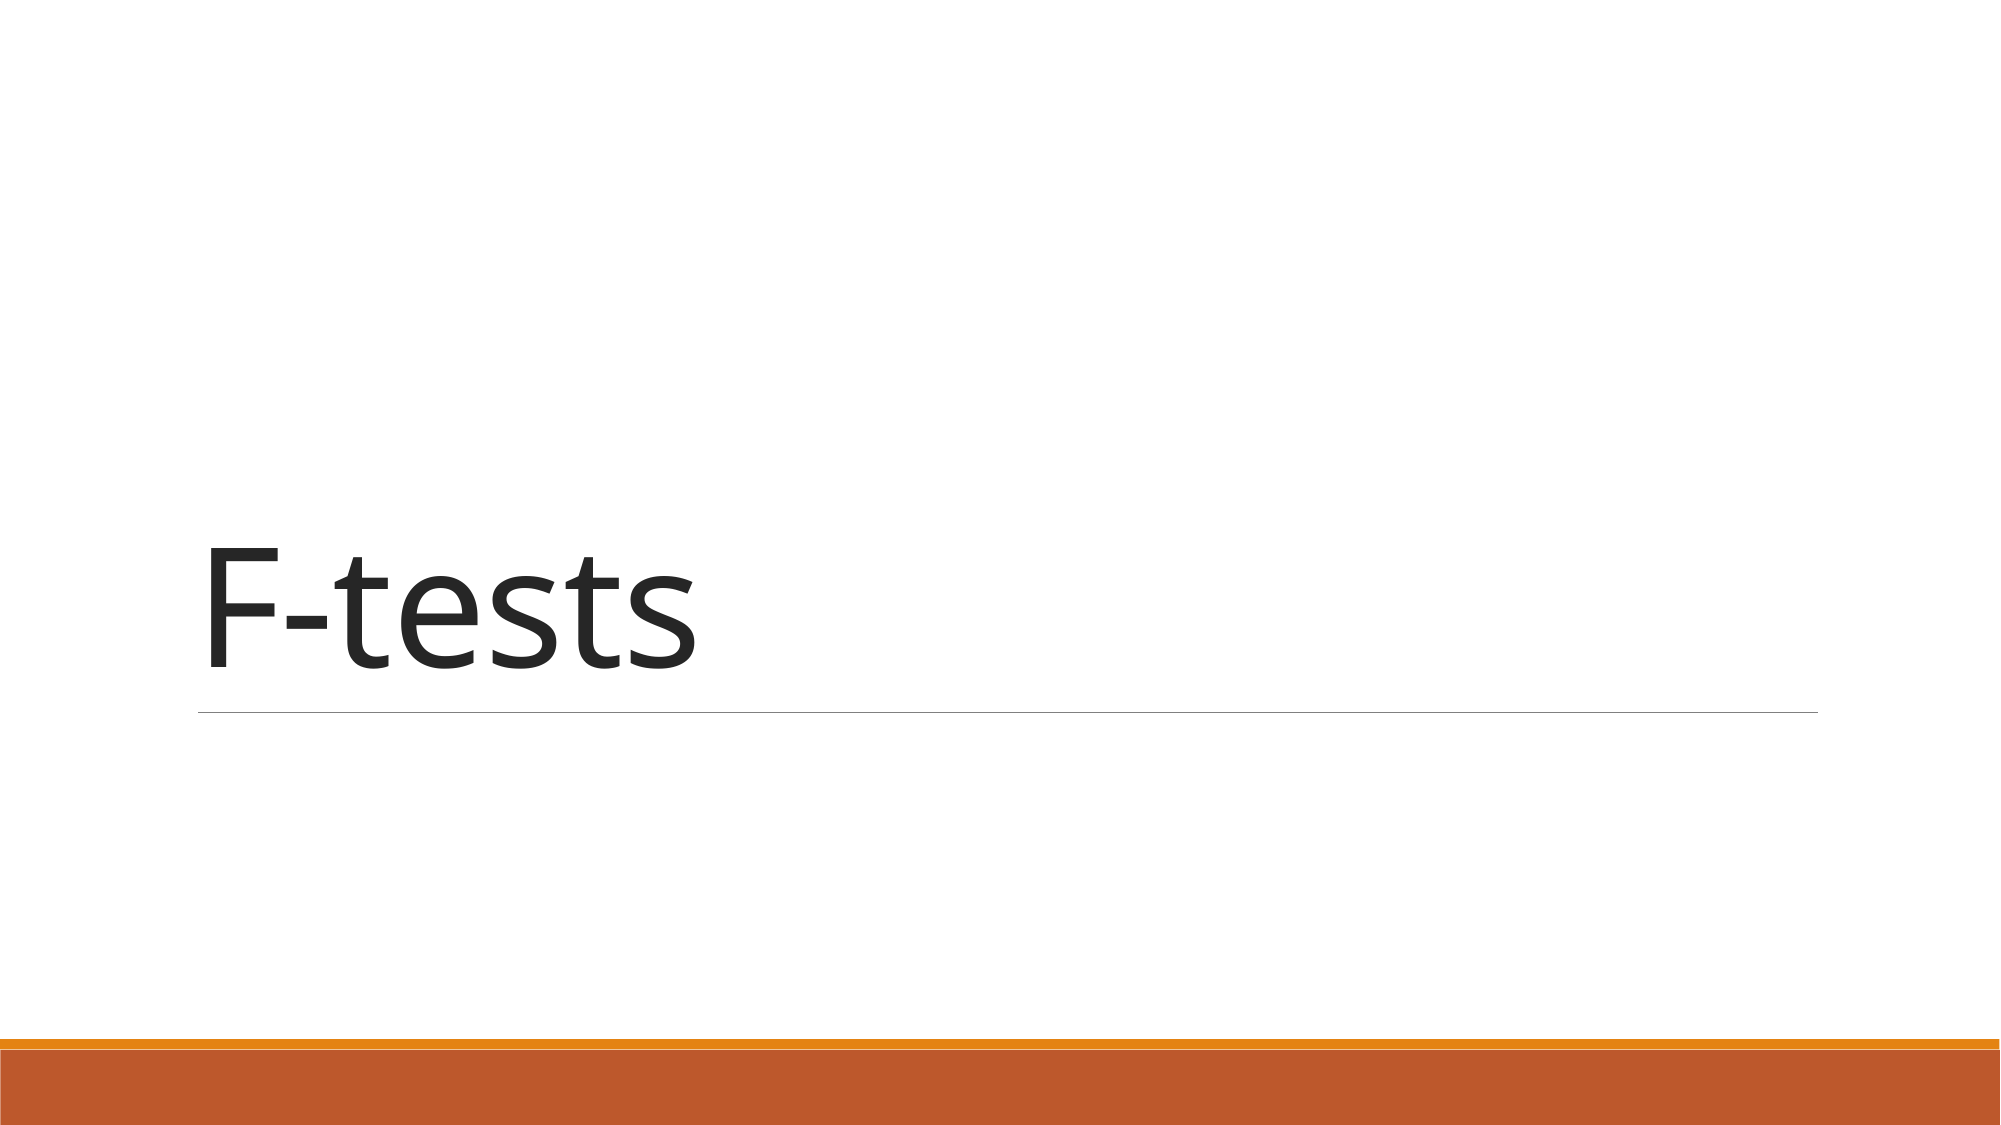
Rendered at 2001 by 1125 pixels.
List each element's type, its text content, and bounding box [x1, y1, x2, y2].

title F-tests [180, 124, 1830, 710]
